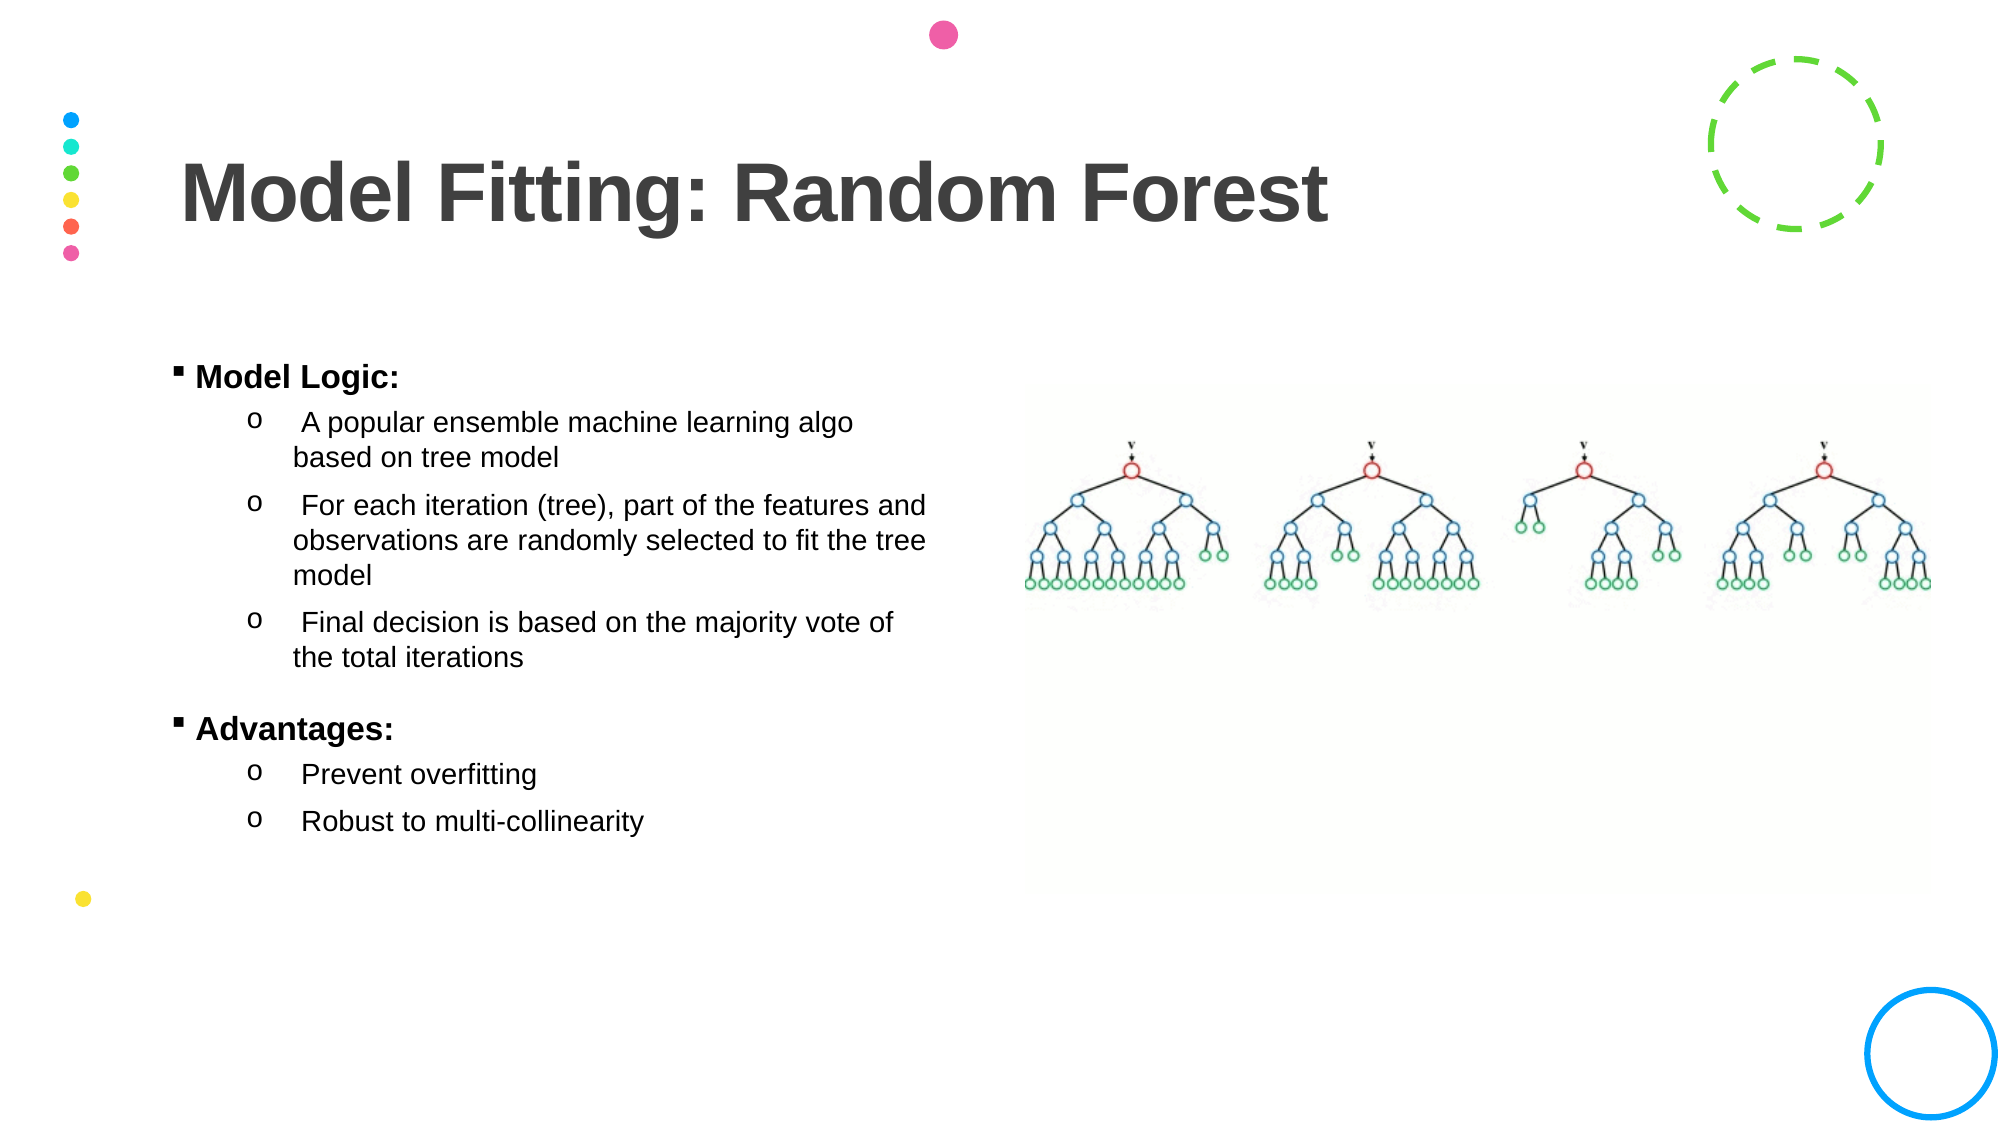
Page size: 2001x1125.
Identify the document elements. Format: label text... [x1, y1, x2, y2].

list Model Logic: A popular ensemble machine learning algo based on tree model For each iteration (tree), part of the features and observations are randomly selected to fit the tree model Final decision is based on the majority vote of the total iterations Advantages: Prevent overfitting Robust to multi-collinearity [171, 347, 933, 1001]
title Model Fitting: Random Forest [180, 94, 1741, 294]
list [1025, 383, 1932, 895]
